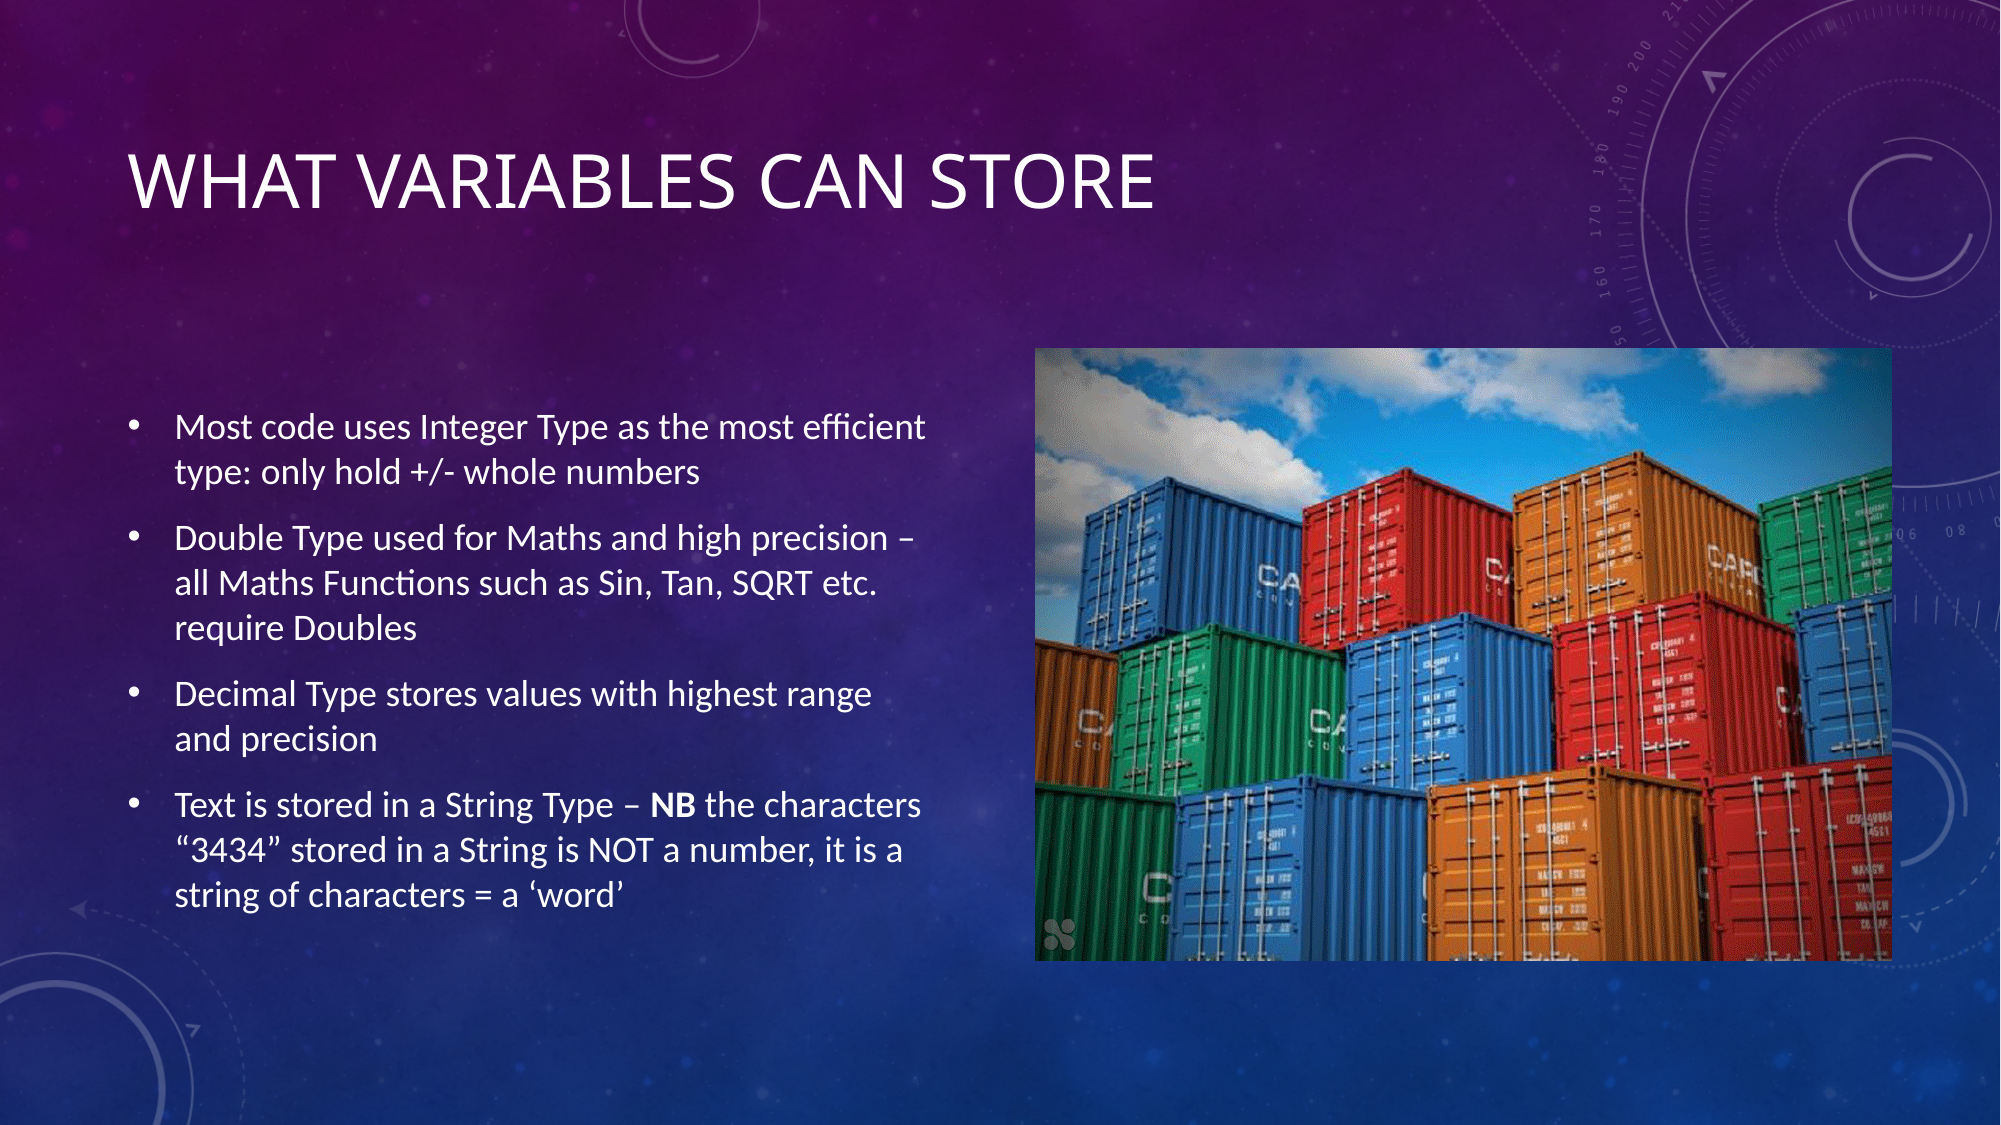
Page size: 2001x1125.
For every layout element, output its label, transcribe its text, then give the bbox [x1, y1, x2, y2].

picture [0, 0, 2001, 1125]
title What variables can store [112, 58, 1775, 298]
list Most code uses Integer Type as the most efficient type: only hold +/- whole numbers Double Type used for Maths and high precision – all Maths Functions such as Sin, Tan, SQRT etc. require Doubles Decimal Type stores values with highest range and precision Text is stored in a String Type – NB the characters “3434” stored in a String is NOT a number, it is a string of characters = a ‘word’ [112, 278, 944, 1039]
